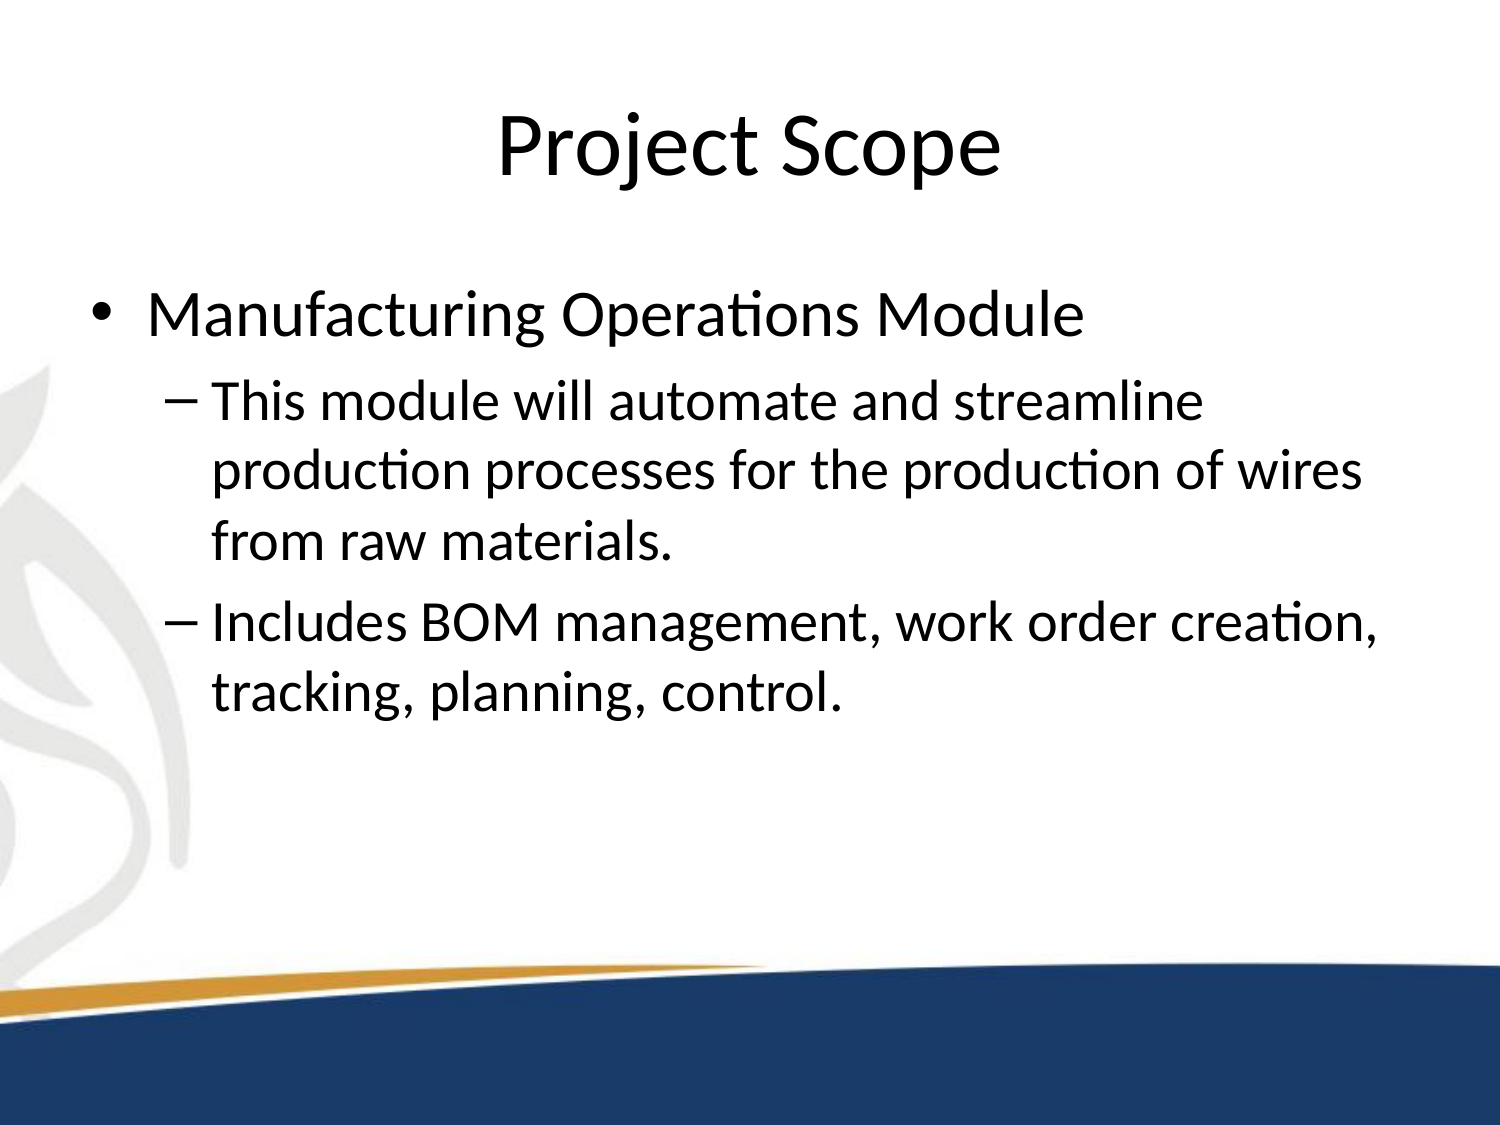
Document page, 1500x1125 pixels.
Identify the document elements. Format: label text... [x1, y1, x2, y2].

list Manufacturing Operations Module This module will automate and streamline production processes for the production of wires from raw materials. Includes BOM management, work order creation, tracking, planning, control. [75, 262, 1425, 1005]
picture [0, 0, 1500, 1125]
title Project Scope [75, 45, 1425, 233]
